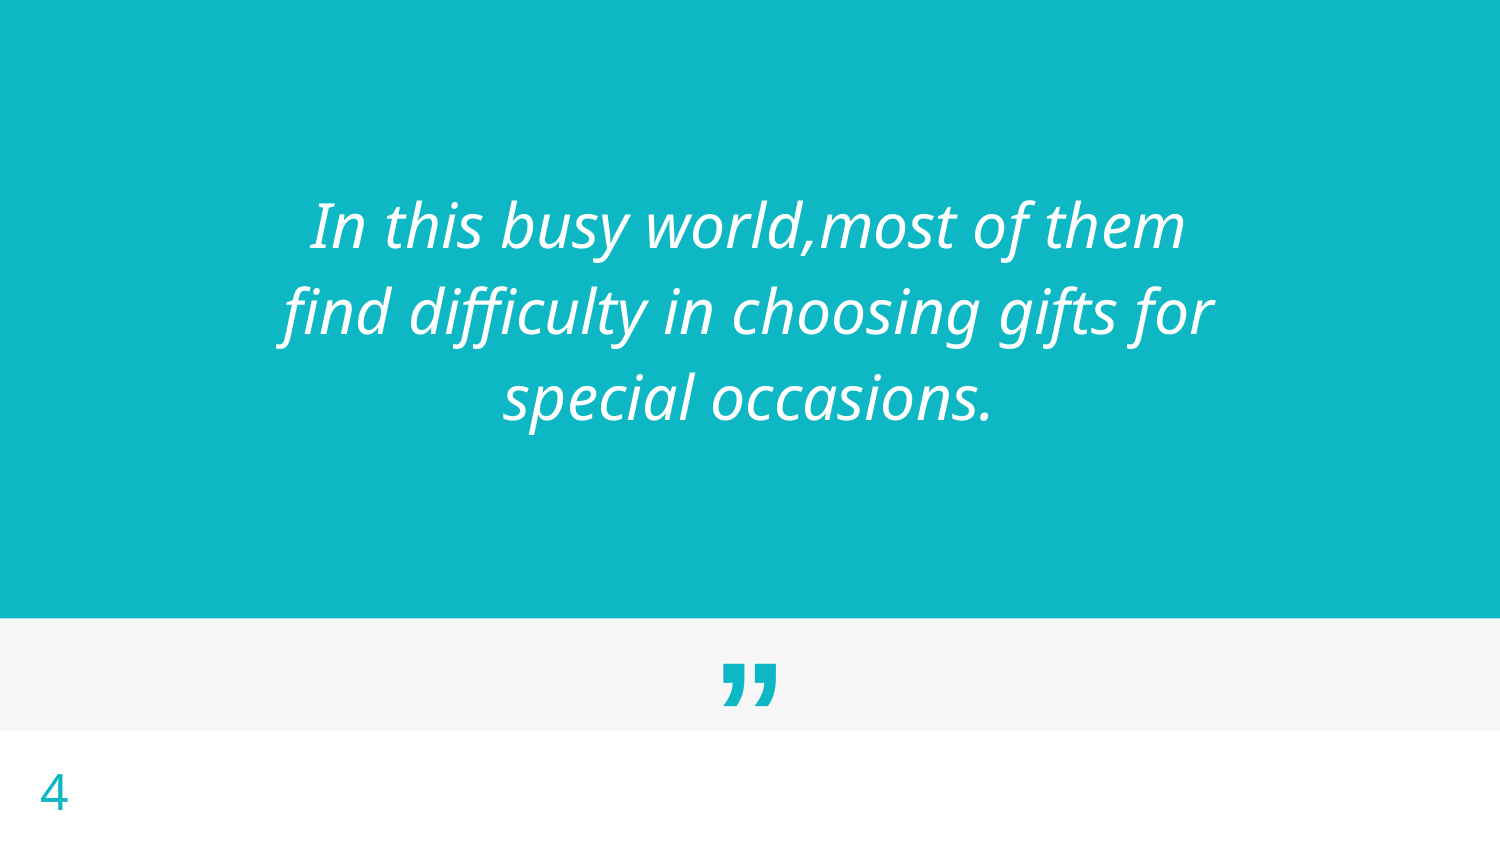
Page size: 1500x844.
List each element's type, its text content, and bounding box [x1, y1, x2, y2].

list In this busy world,most of them find difficulty in choosing gifts for special occasions. [265, 63, 1235, 545]
slide_number 4 [0, 561, 110, 844]
